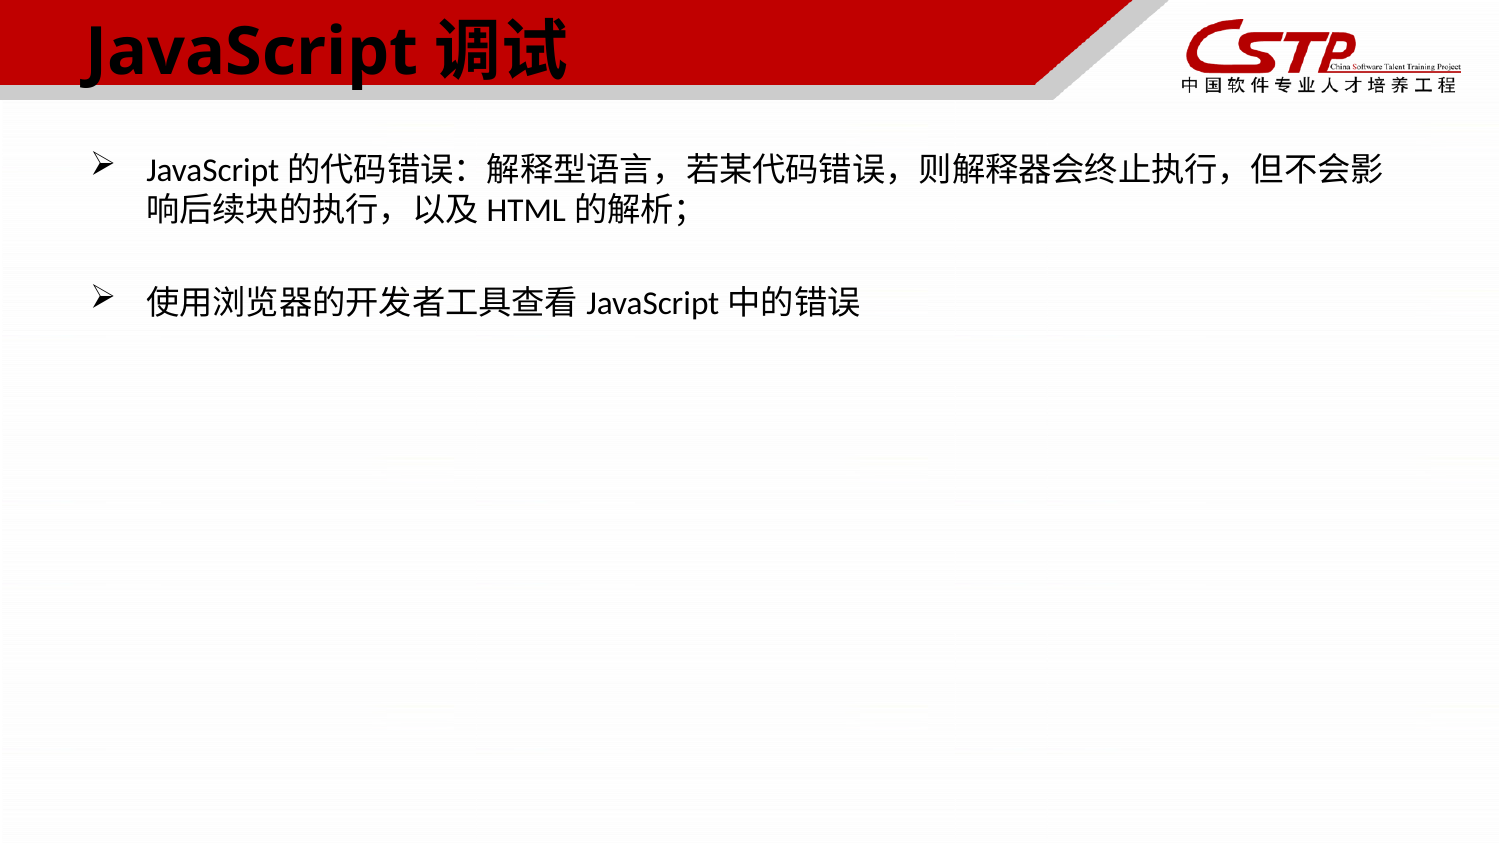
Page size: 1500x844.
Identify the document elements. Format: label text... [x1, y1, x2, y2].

title JavaScript调试 [70, 11, 1421, 84]
list JavaScript的代码错误：解释型语言，若某代码错误，则解释器会终止执行，但不会影响后续块的执行，以及HTML的解析； 使用浏览器的开发者工具查看JavaScript中的错误 [75, 140, 1425, 797]
picture [0, 0, 1500, 844]
